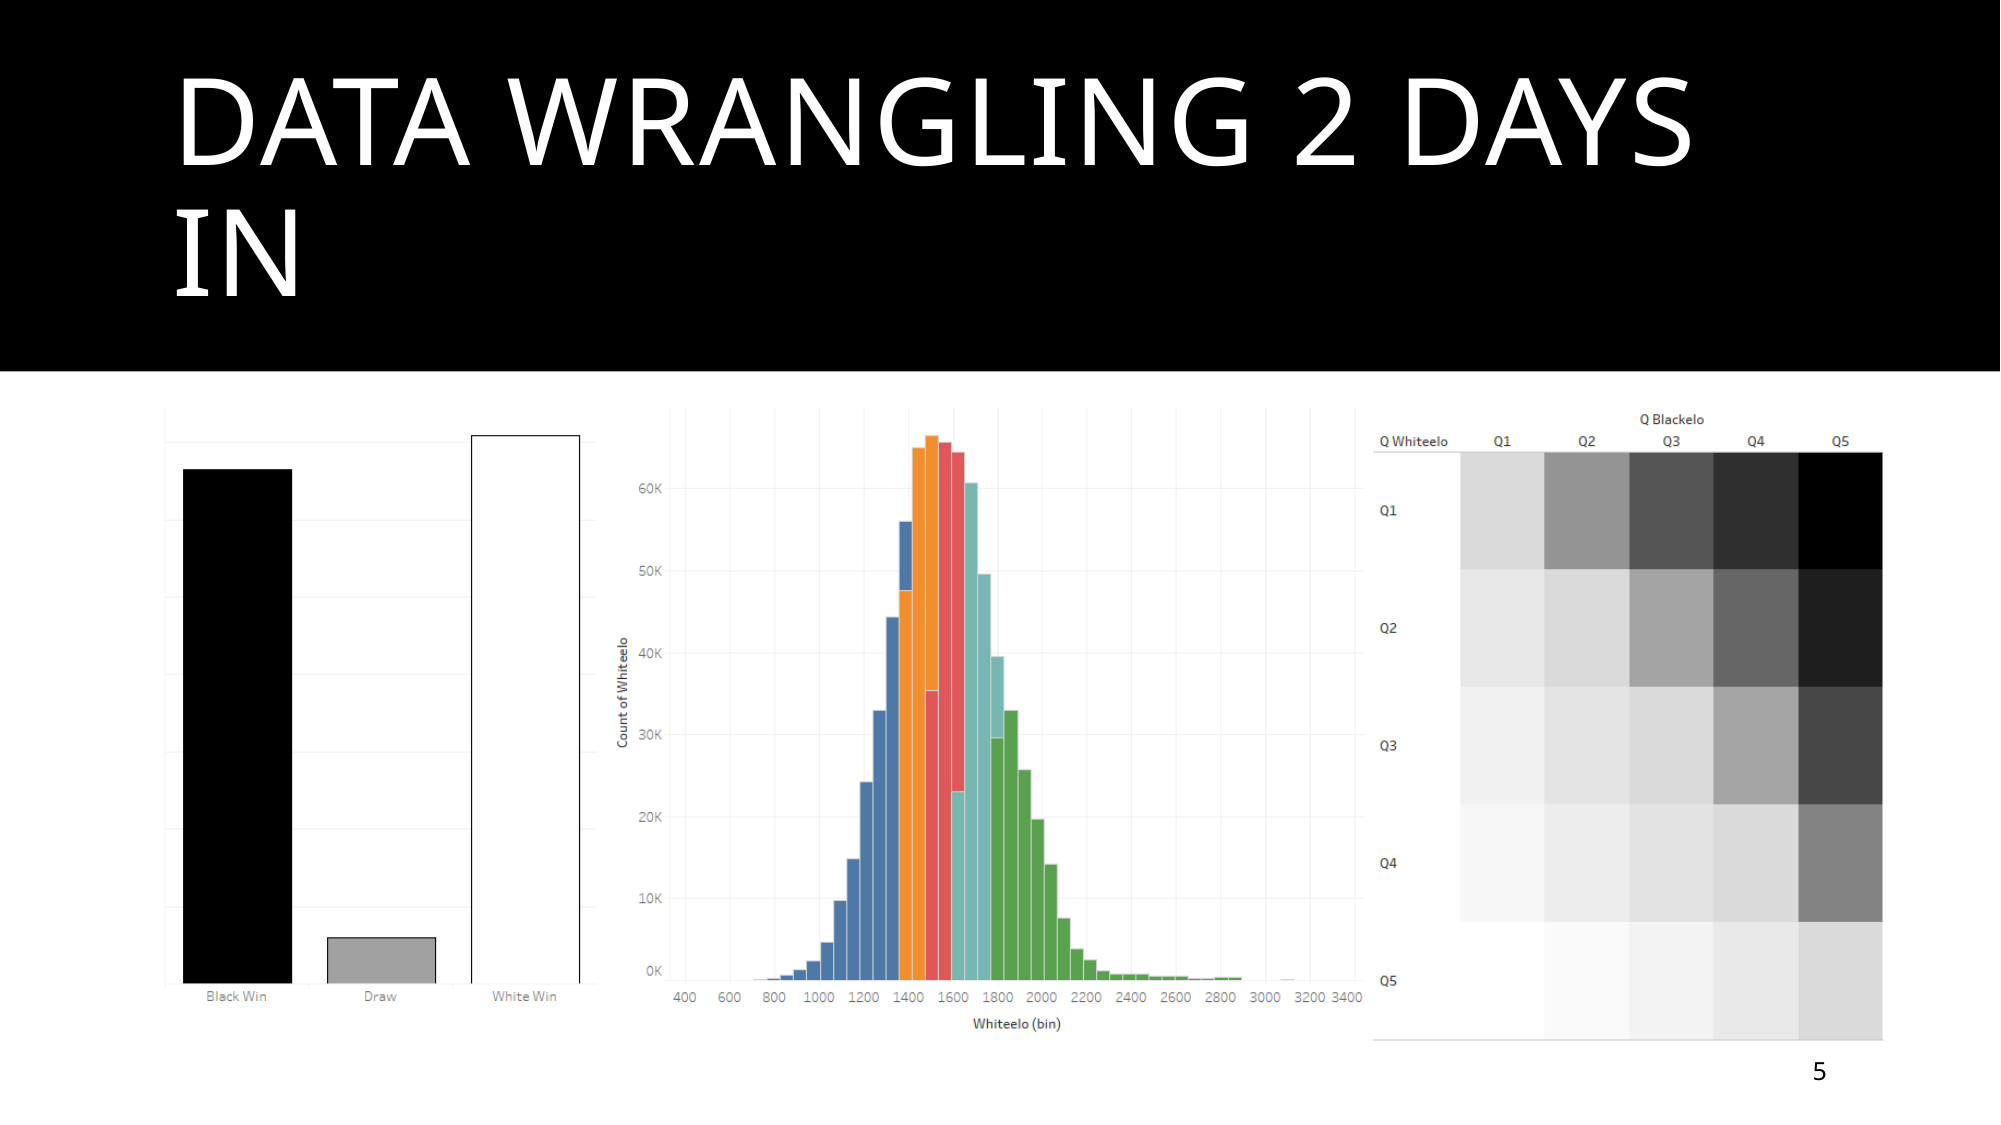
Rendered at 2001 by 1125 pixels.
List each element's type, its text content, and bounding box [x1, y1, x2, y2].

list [158, 400, 1888, 1045]
title Data Wrangling 2 days in [157, 52, 1842, 332]
slide_number 5 [1688, 1045, 1842, 1103]
